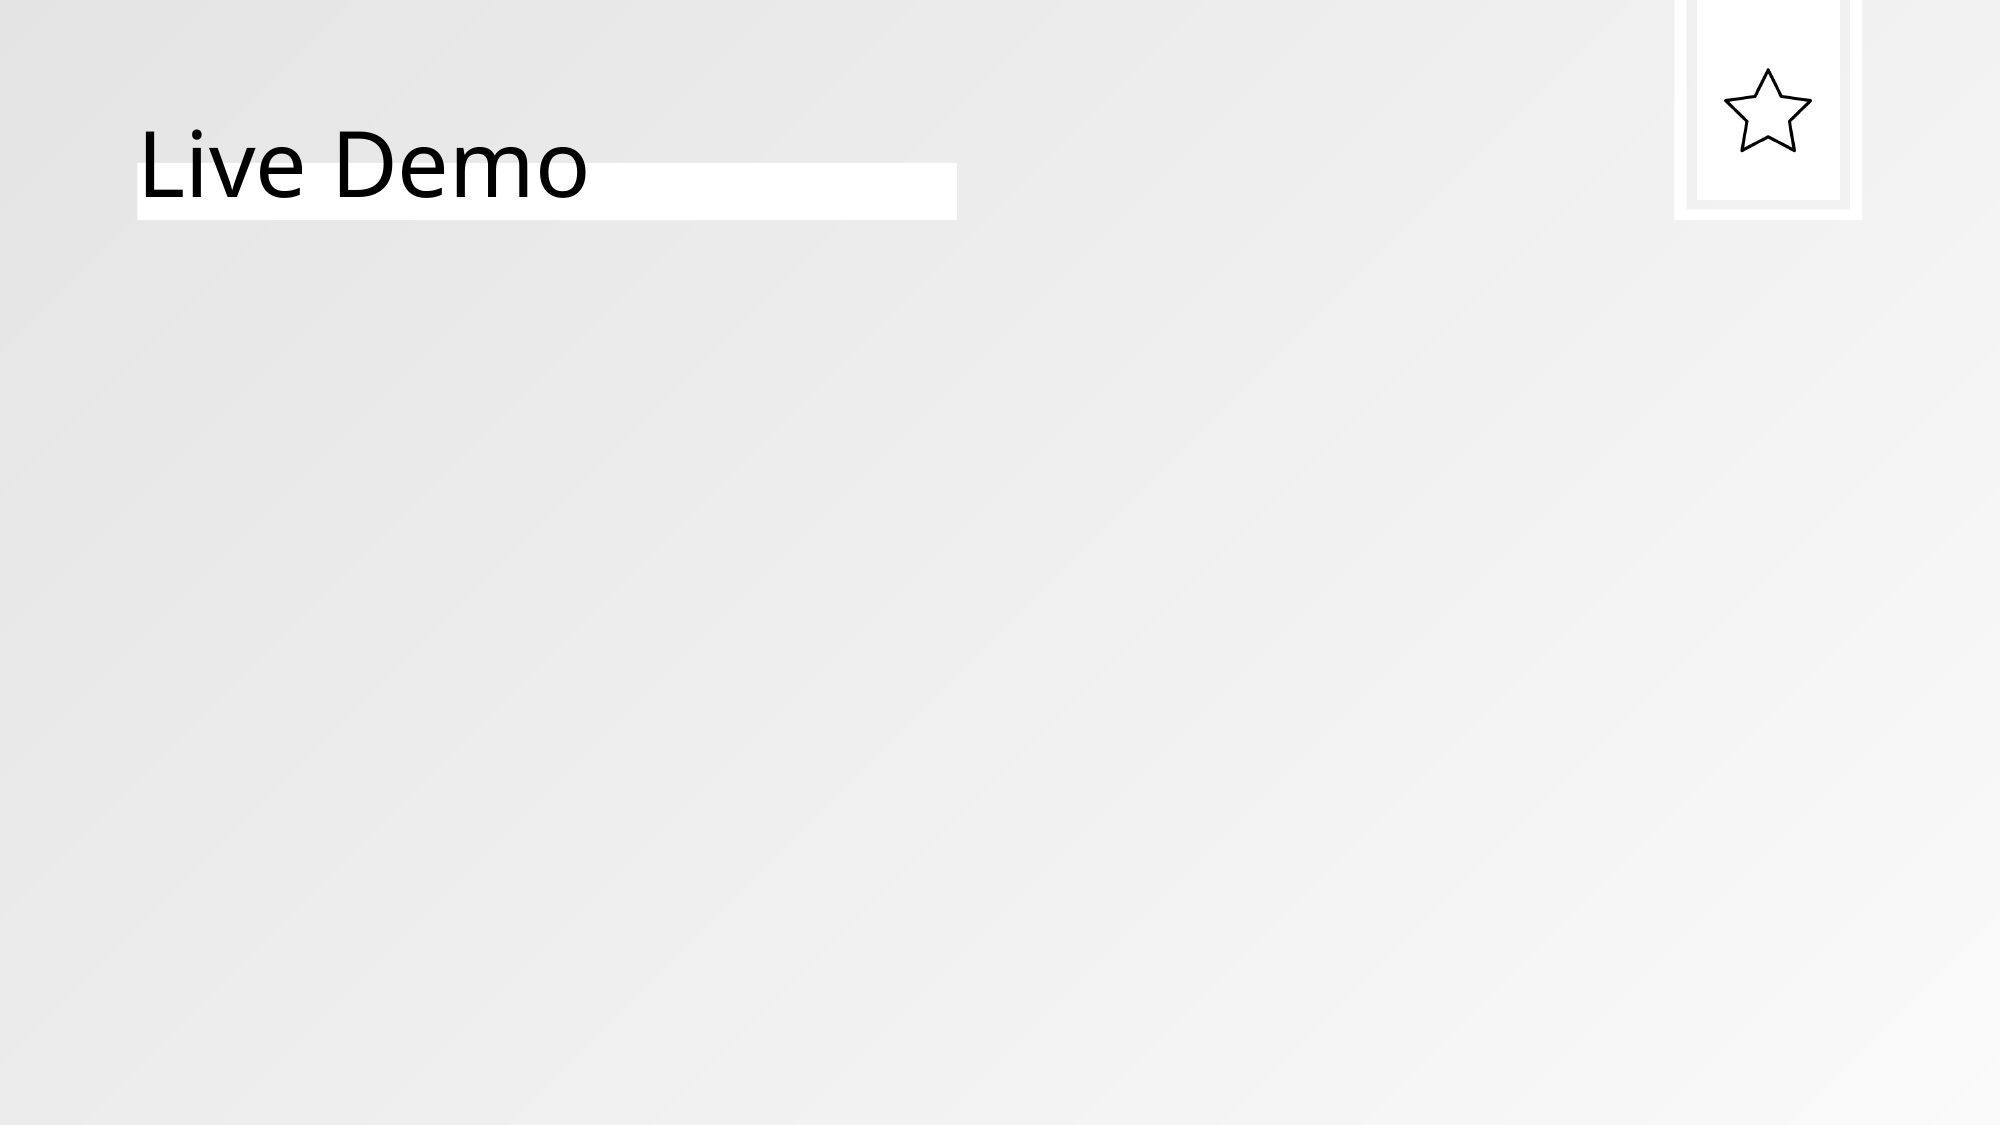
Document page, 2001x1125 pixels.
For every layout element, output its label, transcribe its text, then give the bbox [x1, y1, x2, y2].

title Live Demo [137, 94, 1863, 242]
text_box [1674, 0, 1863, 221]
picture [1724, 66, 1812, 154]
